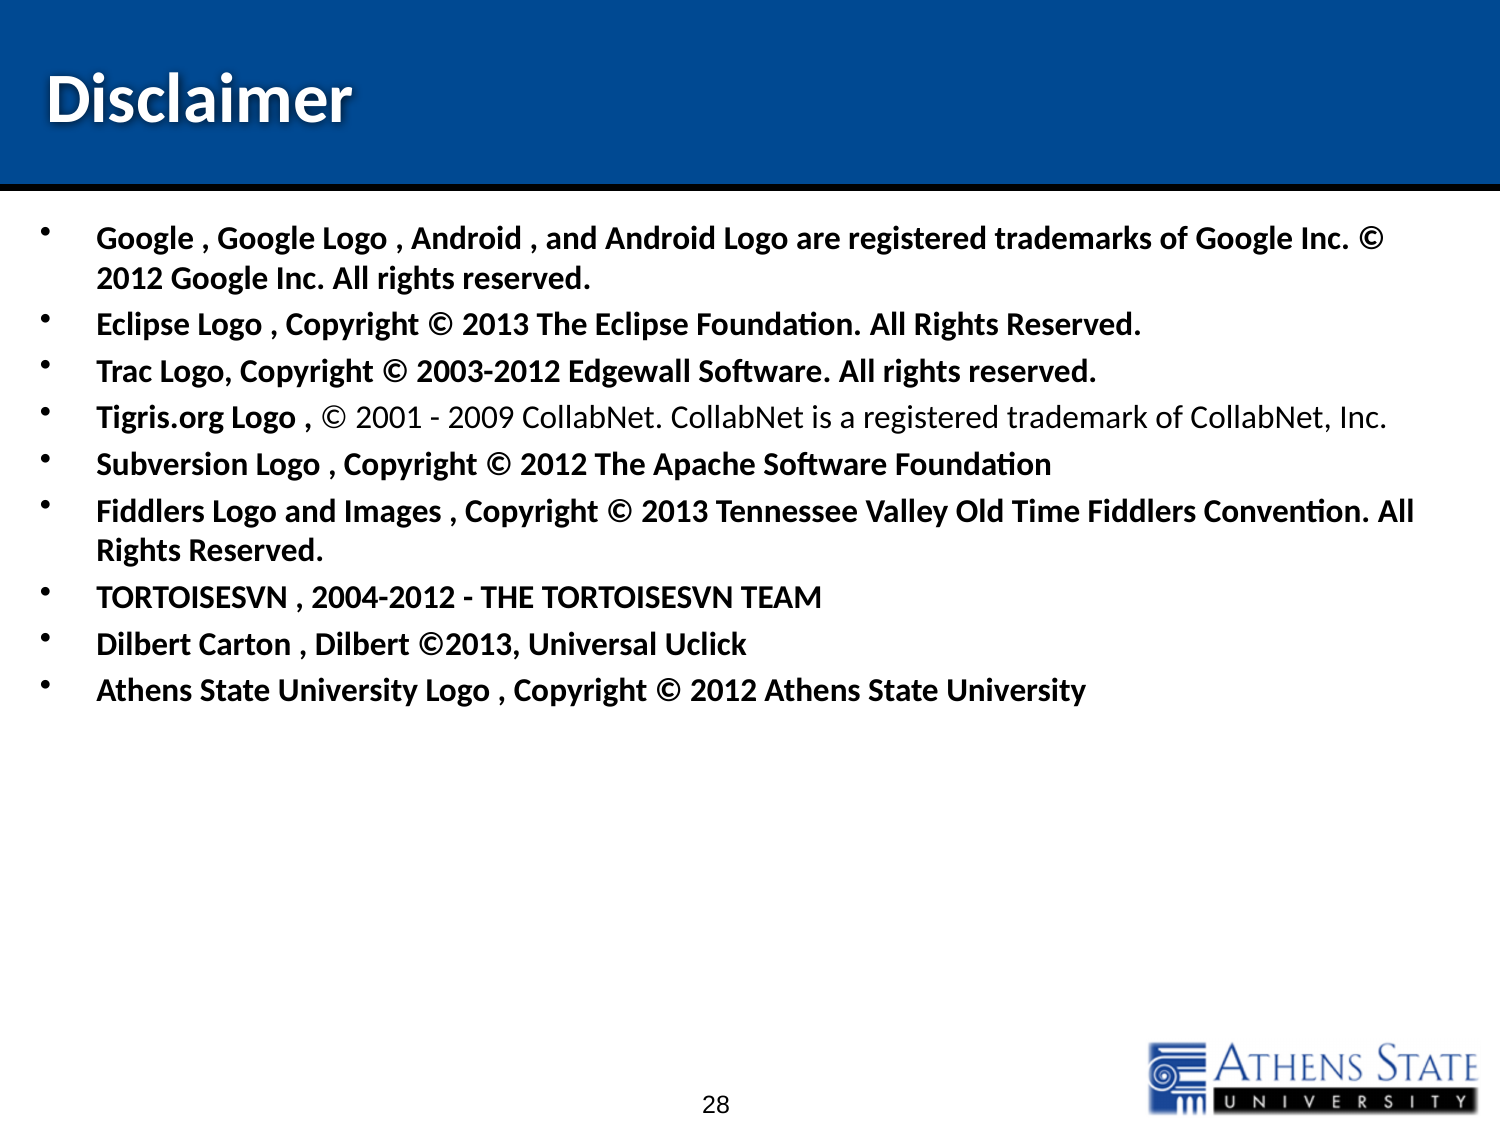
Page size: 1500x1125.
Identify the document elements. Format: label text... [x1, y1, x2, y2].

title Disclaimer [31, 0, 1469, 188]
list Google , Google Logo , Android , and Android Logo are registered trademarks of Google Inc. © 2012 Google Inc. All rights reserved. Eclipse Logo , Copyright © 2013 The Eclipse Foundation. All Rights Reserved. Trac Logo, Copyright © 2003-2012 Edgewall Software. All rights reserved. Tigris.org Logo , © 2001 - 2009 CollabNet. CollabNet is a registered trademark of CollabNet, Inc. Subversion Logo , Copyright © 2012 The Apache Software Foundation Fiddlers Logo and Images , Copyright © 2013 Tennessee Valley Old Time Fiddlers Convention. All Rights Reserved. Tortoisesvn , 2004-2012 - THE TORTOISESVN TEAM Dilbert Carton , Dilbert ©2013, Universal Uclick Athens State University Logo , Copyright © 2012 Athens State University [24, 208, 1476, 1034]
picture [1153, 1046, 1473, 1110]
